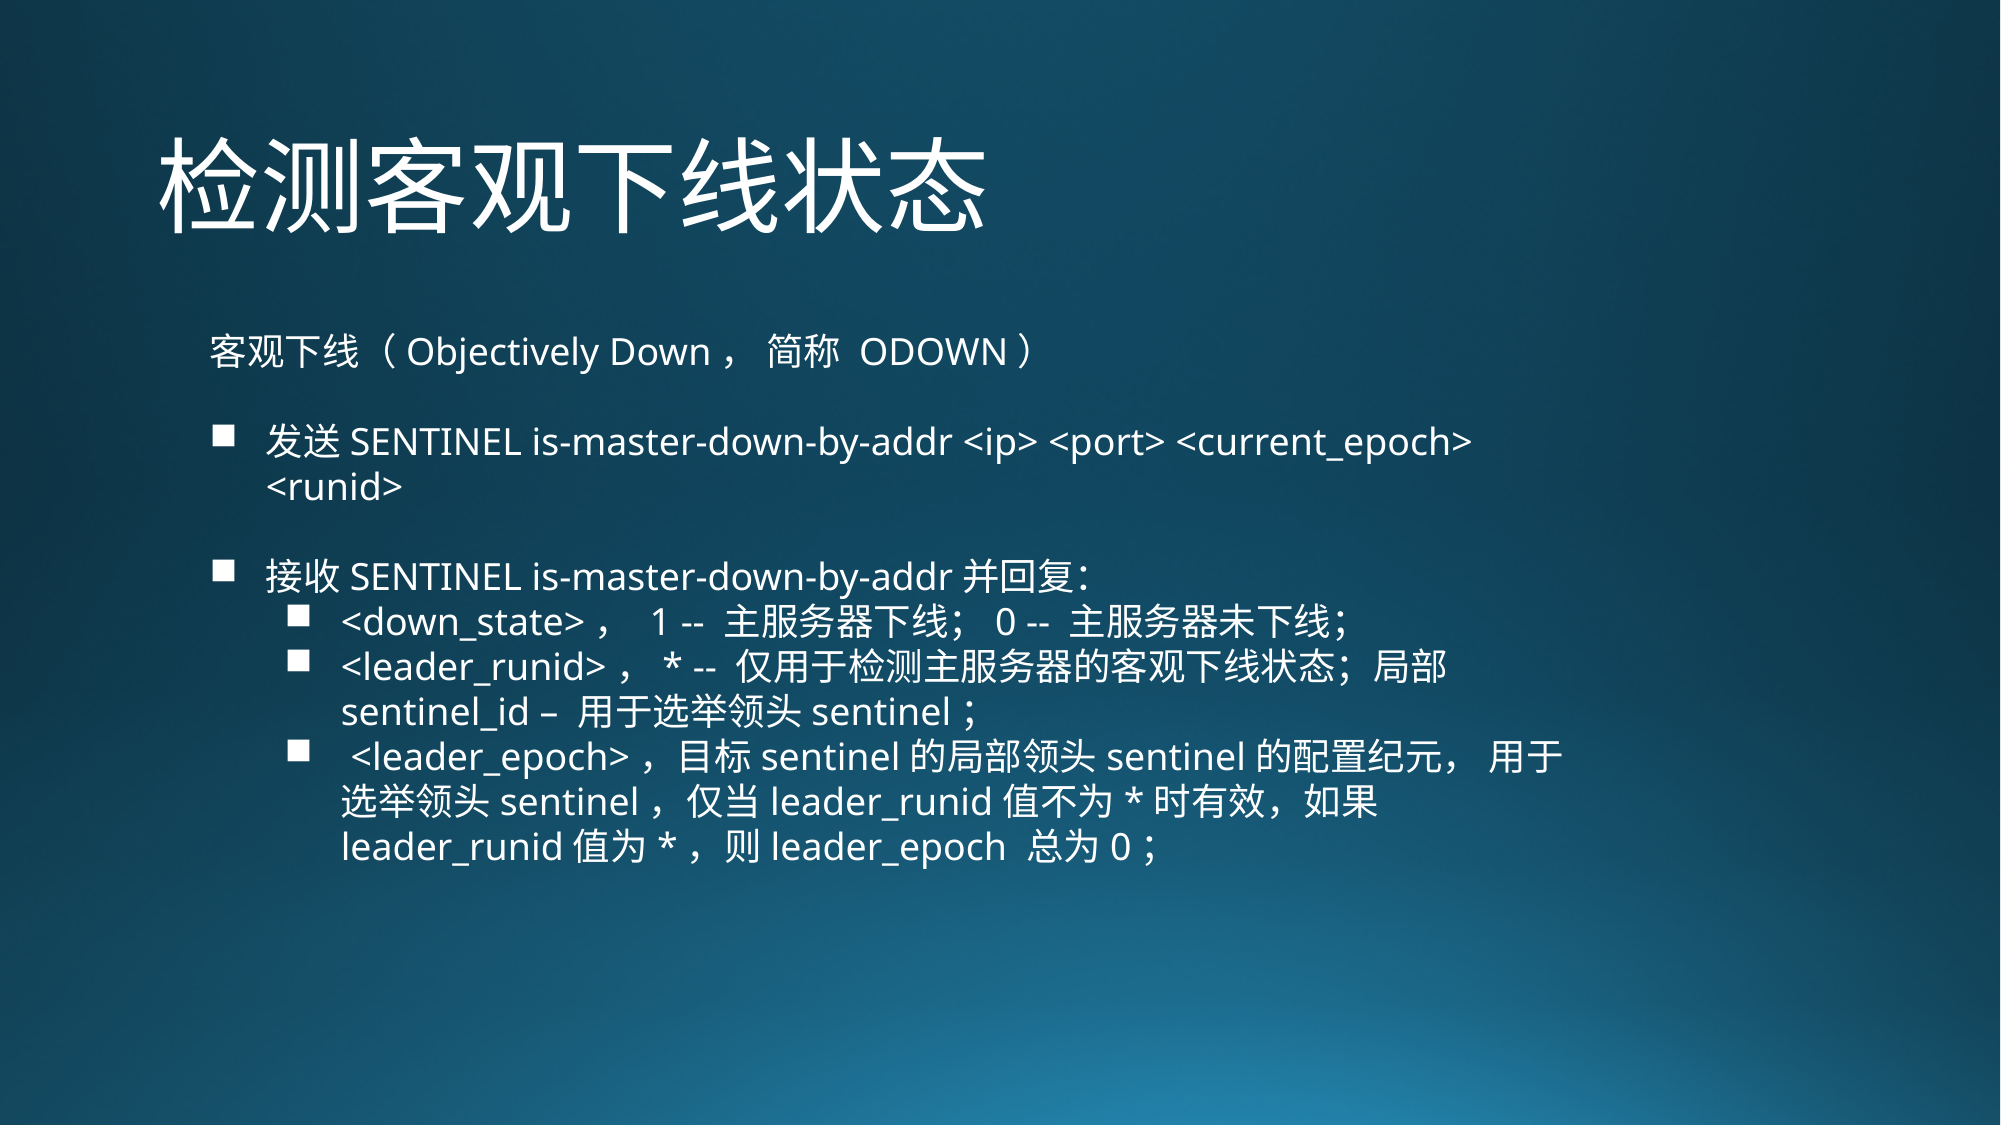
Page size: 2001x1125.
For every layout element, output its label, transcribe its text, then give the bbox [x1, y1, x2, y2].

text_box 检测客观下线状态 [141, 113, 1829, 254]
picture [0, 0, 2001, 1125]
text_box 客观下线（Objectively Down， 简称 ODOWN） 发送SENTINEL is-master-down-by-addr <ip> <port> <current_epoch> <runid> 接收SENTINEL is-master-down-by-addr并回复： <down_state>， 1 -- 主服务器下线；0 -- 主服务器未下线； <leader_runid>，* -- 仅用于检测主服务器的客观下线状态；局部 sentinel_id – 用于选举领头sentinel； <leader_epoch>，目标sentinel的局部领头sentinel的配置纪元， 用于选举领头sentinel，仅当leader_runid值不为*时有效，如果 leader_runid值为*，则leader_epoch 总为0； [194, 320, 1594, 966]
